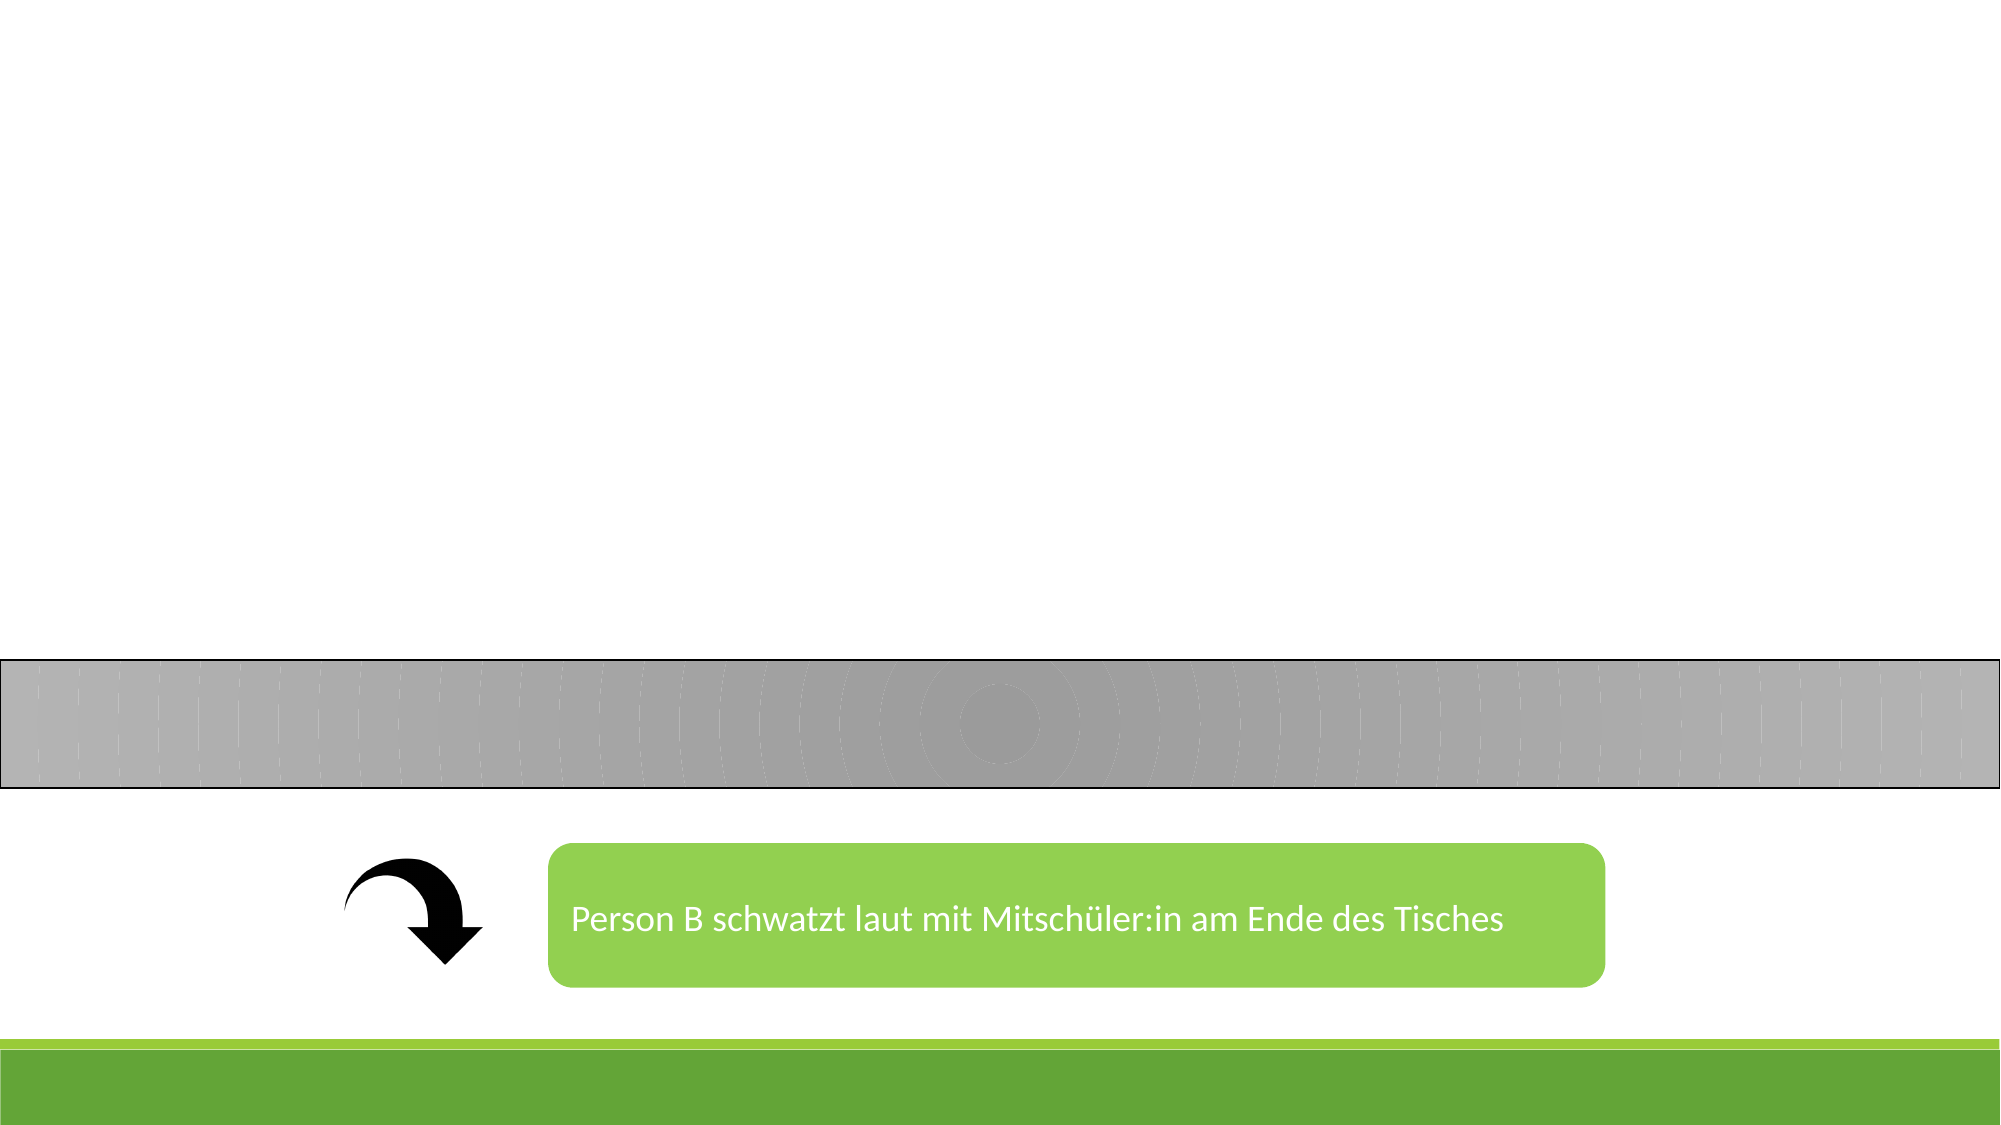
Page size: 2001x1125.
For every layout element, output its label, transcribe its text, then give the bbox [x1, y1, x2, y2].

picture [337, 835, 489, 987]
text_box Person B schwatzt laut mit Mitschüler:in am Ende des Tisches [548, 843, 1606, 988]
text_box [0, 659, 2000, 789]
